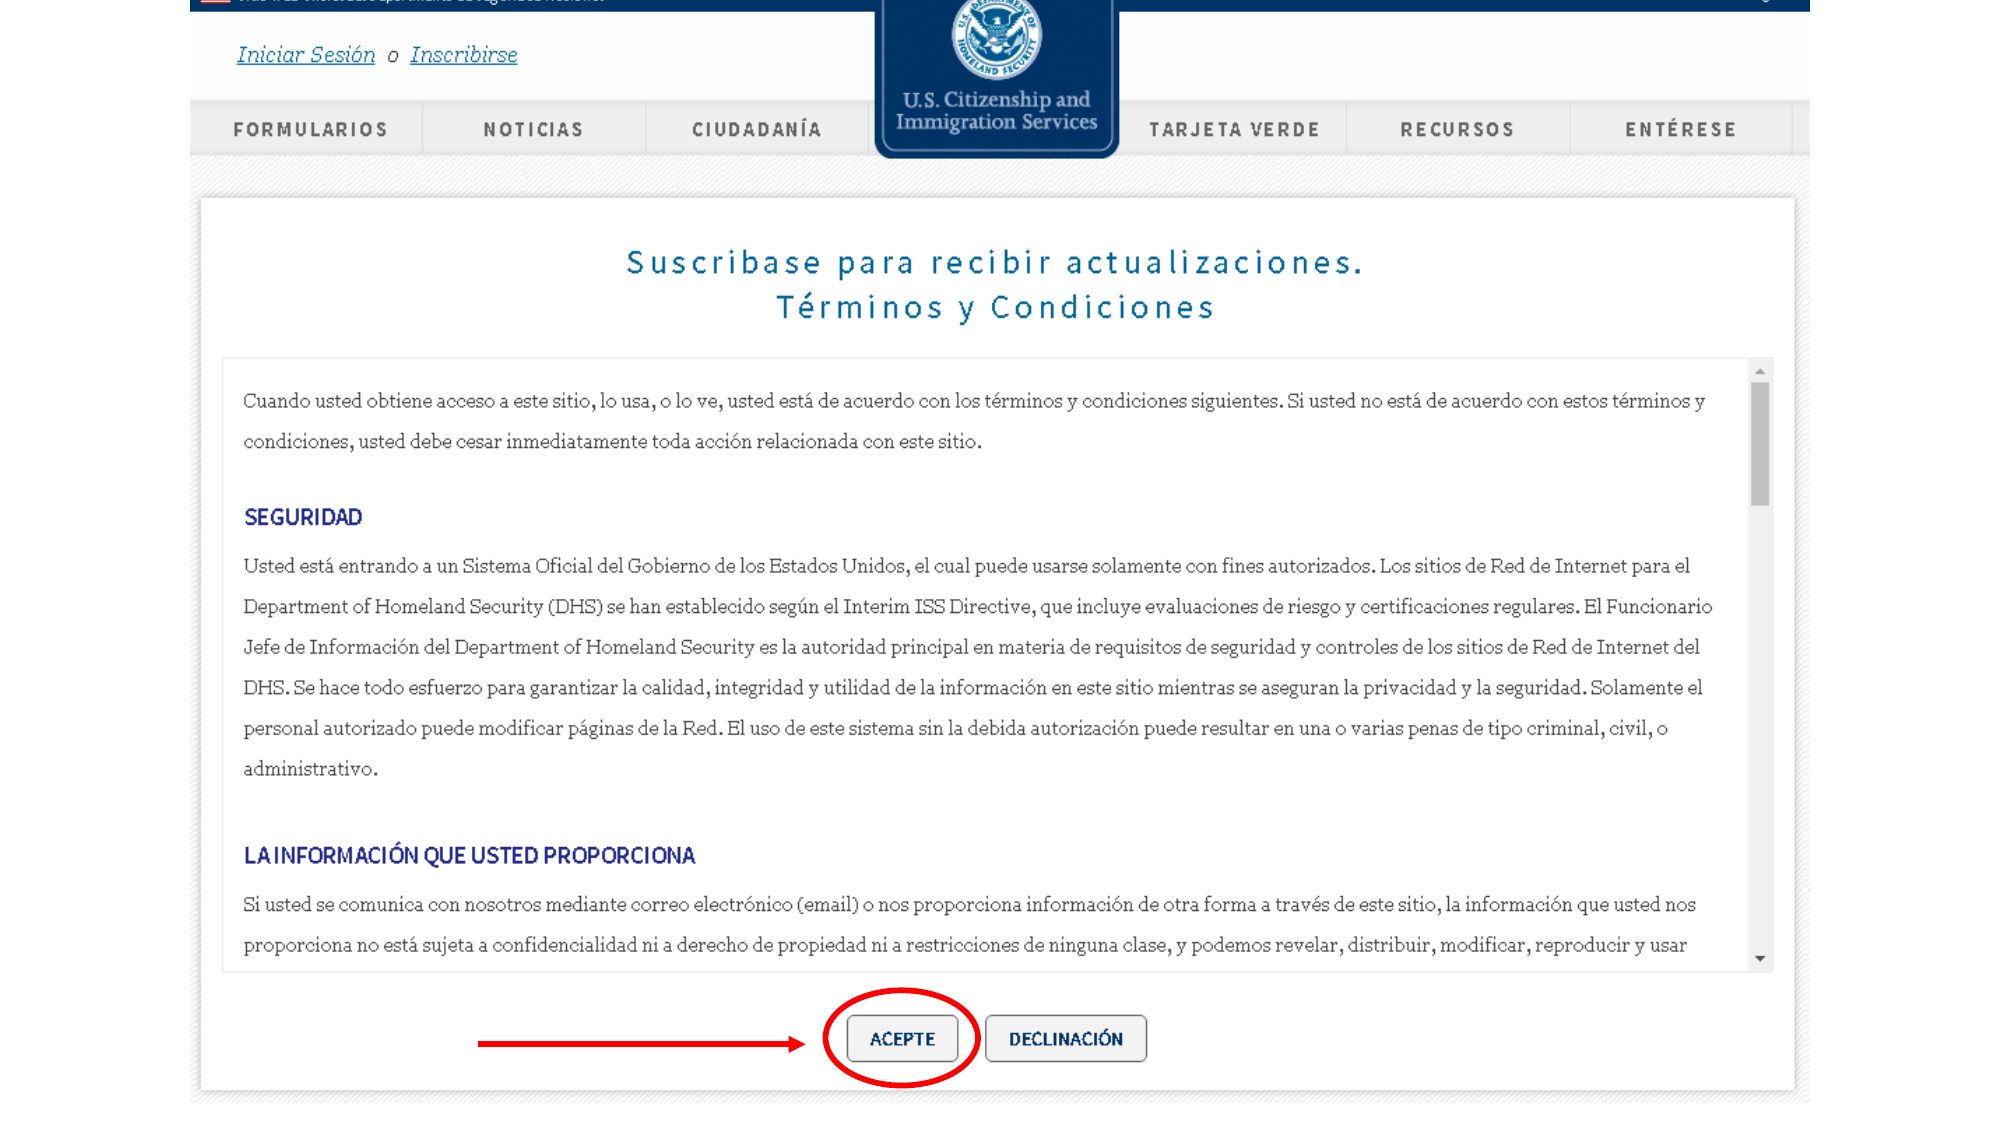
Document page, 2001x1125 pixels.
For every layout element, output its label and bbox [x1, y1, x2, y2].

text_box [190, 0, 1810, 1103]
